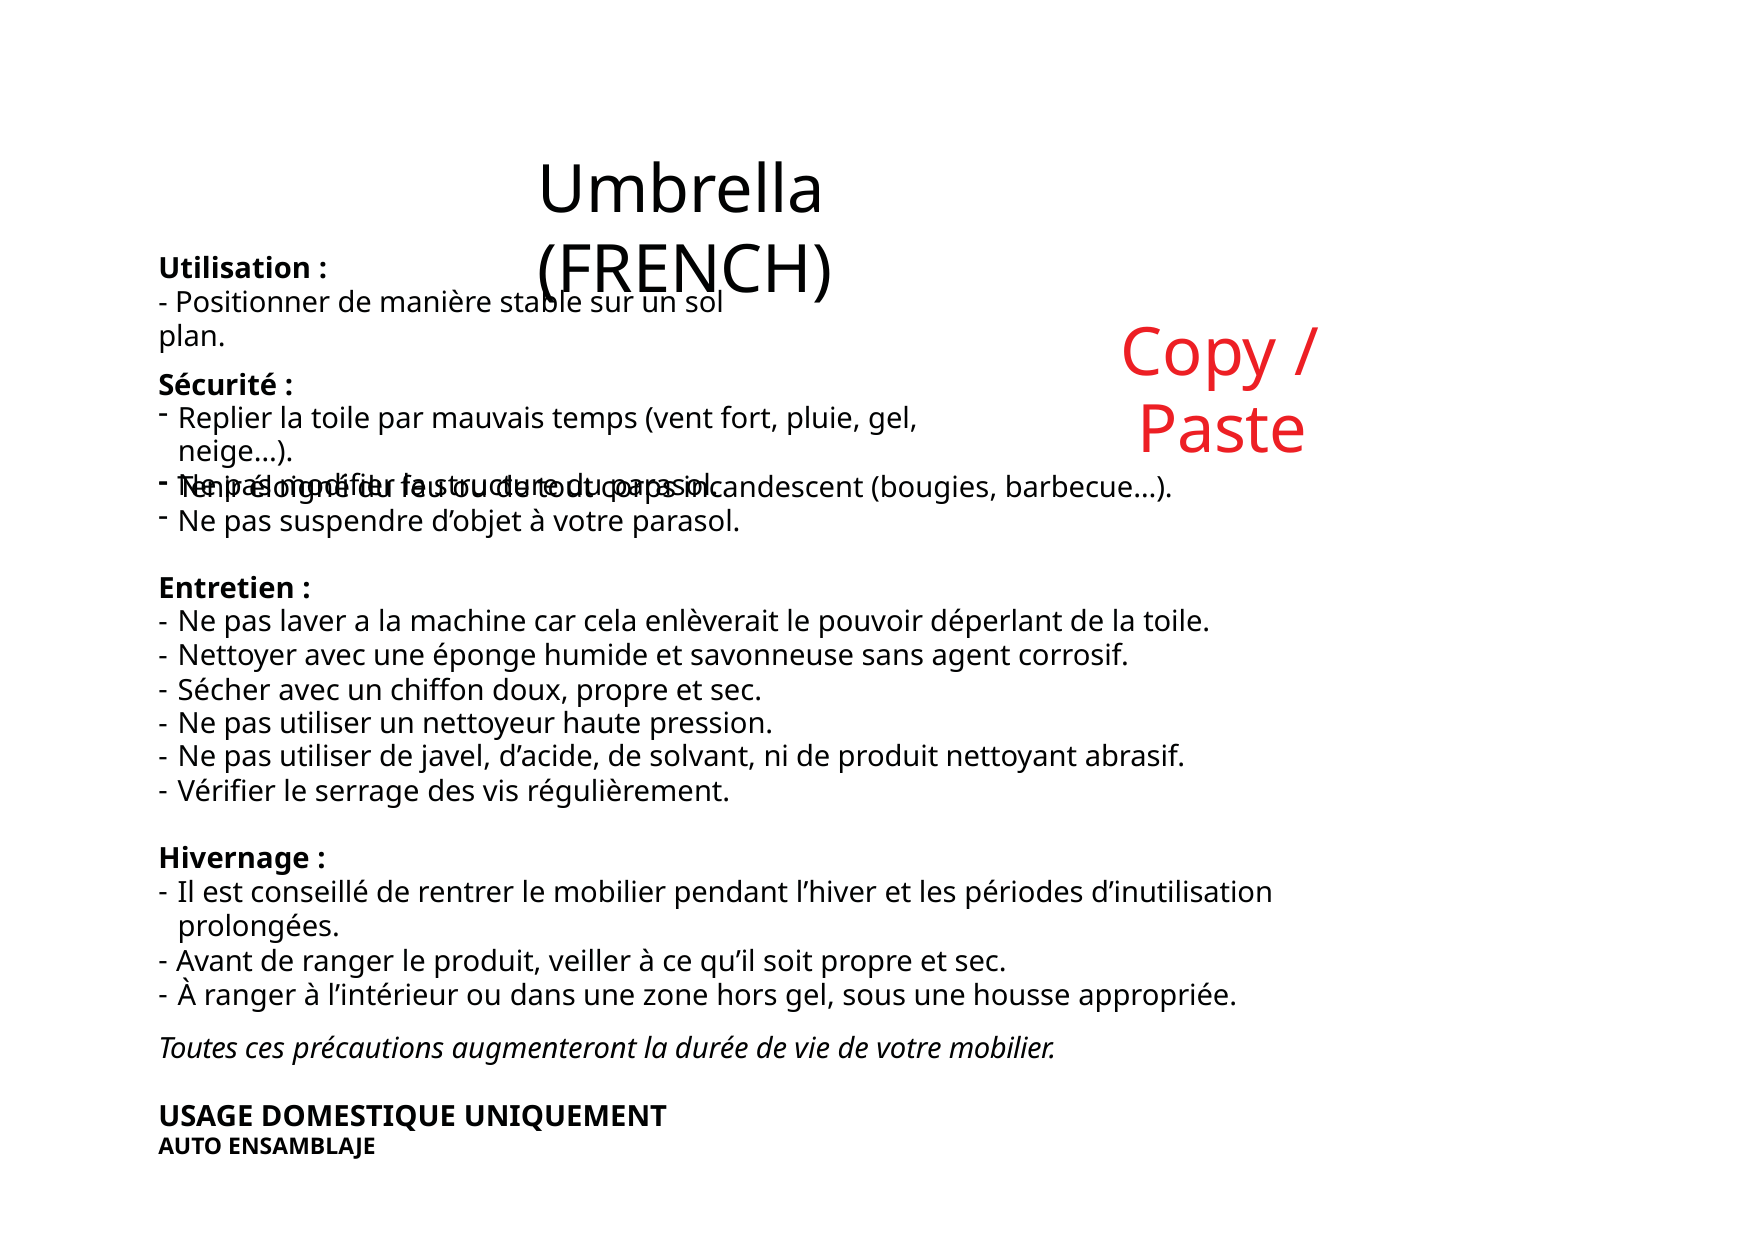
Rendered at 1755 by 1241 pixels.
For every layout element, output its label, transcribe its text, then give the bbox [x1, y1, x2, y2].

title Umbrella (FRENCH) [535, 143, 1116, 353]
text_box Tenir éloigné du feu ou de tout corps incandescent (bougies, barbecue…). Ne pas suspendre d’objet à votre parasol. Entretien : Ne pas laver a la machine car cela enlèverait le pouvoir déperlant de la toile. Nettoyer avec une éponge humide et savonneuse sans agent corrosif. Sécher avec un chiffon doux, propre et sec. Ne pas utiliser un nettoyeur haute pression. Ne pas utiliser de javel, d’acide, de solvant, ni de produit nettoyant abrasif. Vérifier le serrage des vis régulièrement. Hivernage : Il est conseillé de rentrer le mobilier pendant l’hiver et les périodes d’inutilisation prolongées. Avant de ranger le produit, veiller à ce qu’il soit propre et sec. À ranger à l’intérieur ou dans une zone hors gel, sous une housse appropriée. Toutes ces précautions augmenteront la durée de vie de votre mobilier. USAGE DOMESTIQUE UNIQUEMENT AUTO ENSAMBLAJE [156, 466, 1426, 1160]
text_box Sécurité : Replier la toile par mauvais temps (vent fort, pluie, gel, neige…). Ne pas modifier la structure du parasol. [156, 364, 1039, 466]
text_box Utilisation : - Positionner de manière stable sur un sol plan. [156, 247, 780, 353]
text_box [74, 74, 1575, 1200]
text_box Copy / Paste [1118, 304, 1324, 466]
